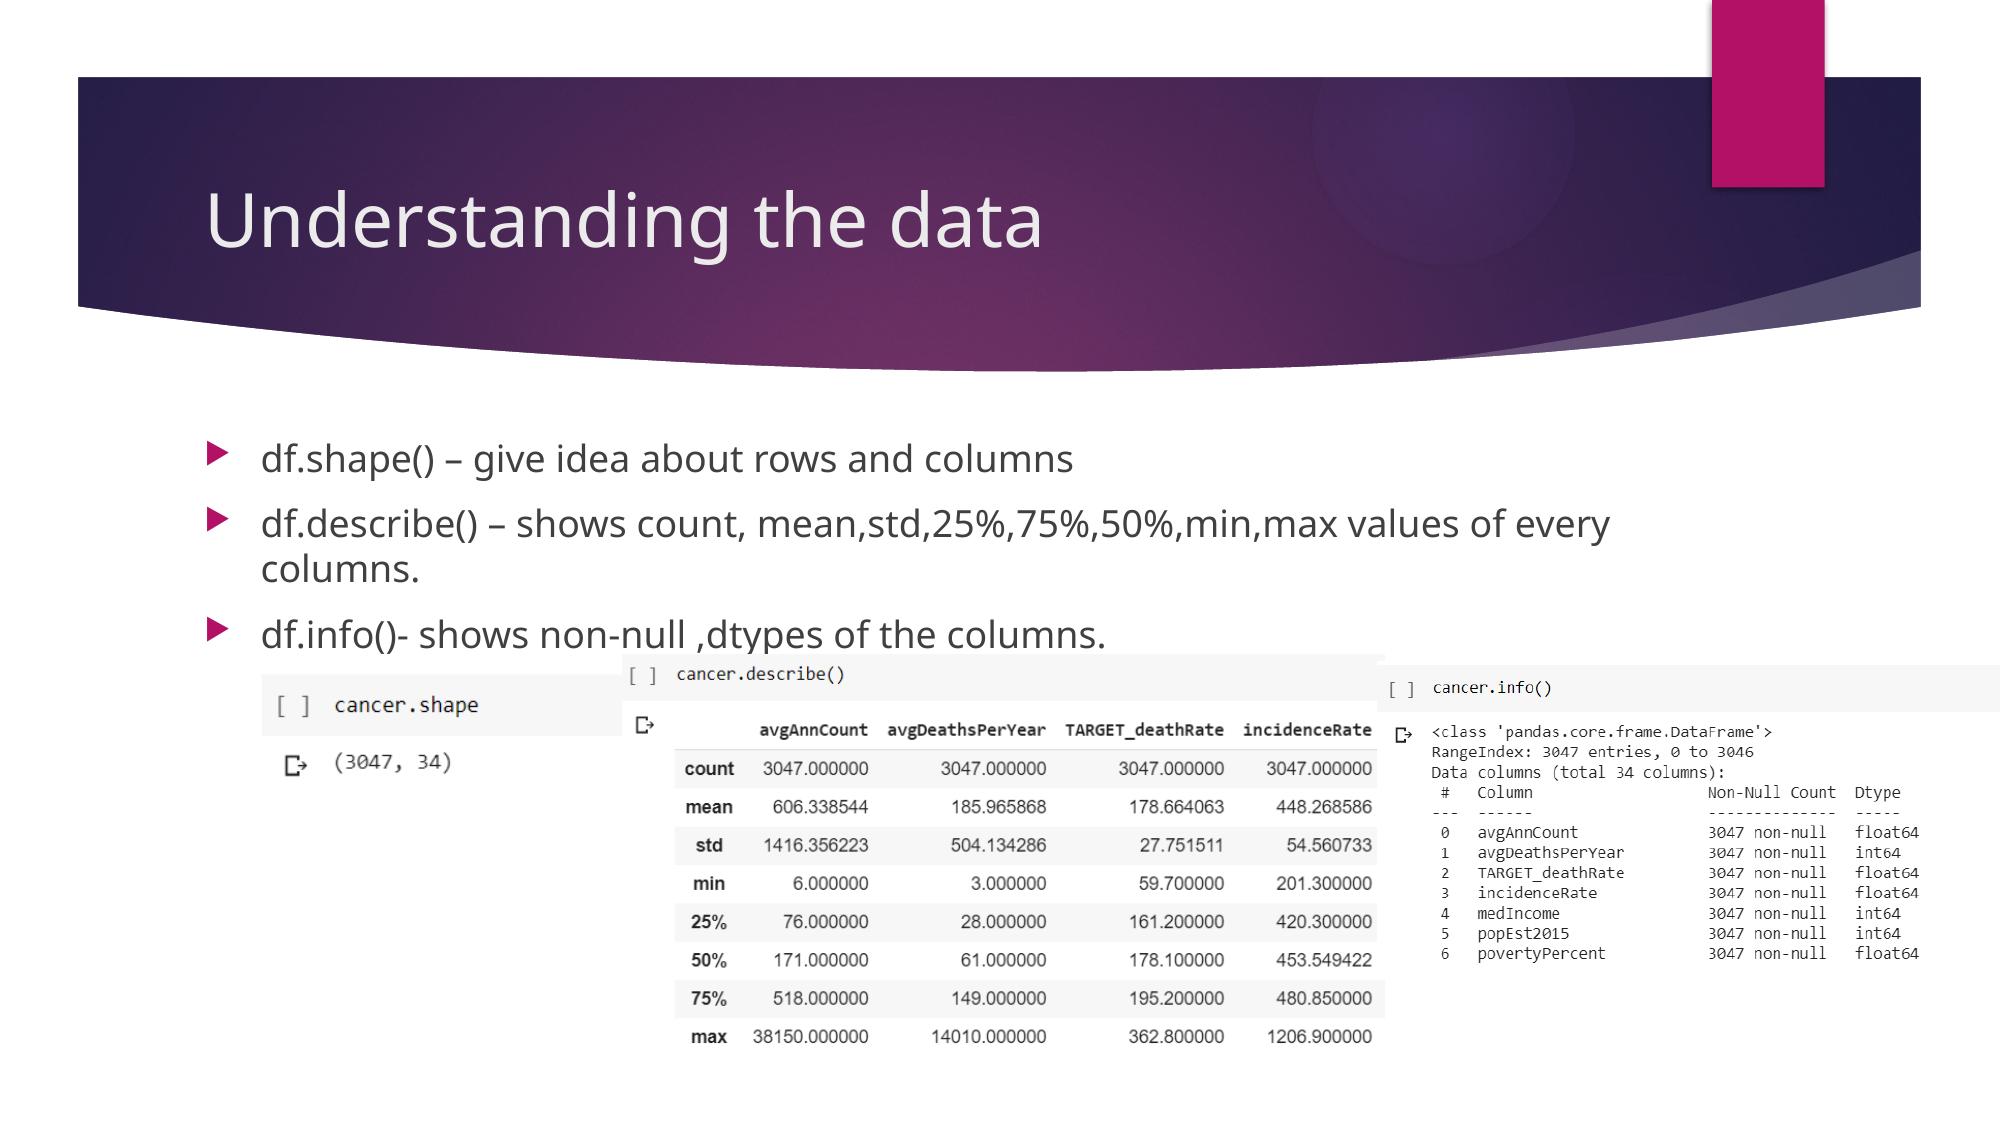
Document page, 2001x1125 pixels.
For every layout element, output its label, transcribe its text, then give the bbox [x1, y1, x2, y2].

list df.shape() – give idea about rows and columns df.describe() – shows count, mean,std,25%,75%,50%,min,max values of every columns. df.info()- shows non-null ,dtypes of the columns. [189, 427, 1638, 988]
title Understanding the data [189, 159, 1627, 276]
picture [251, 653, 2000, 1071]
